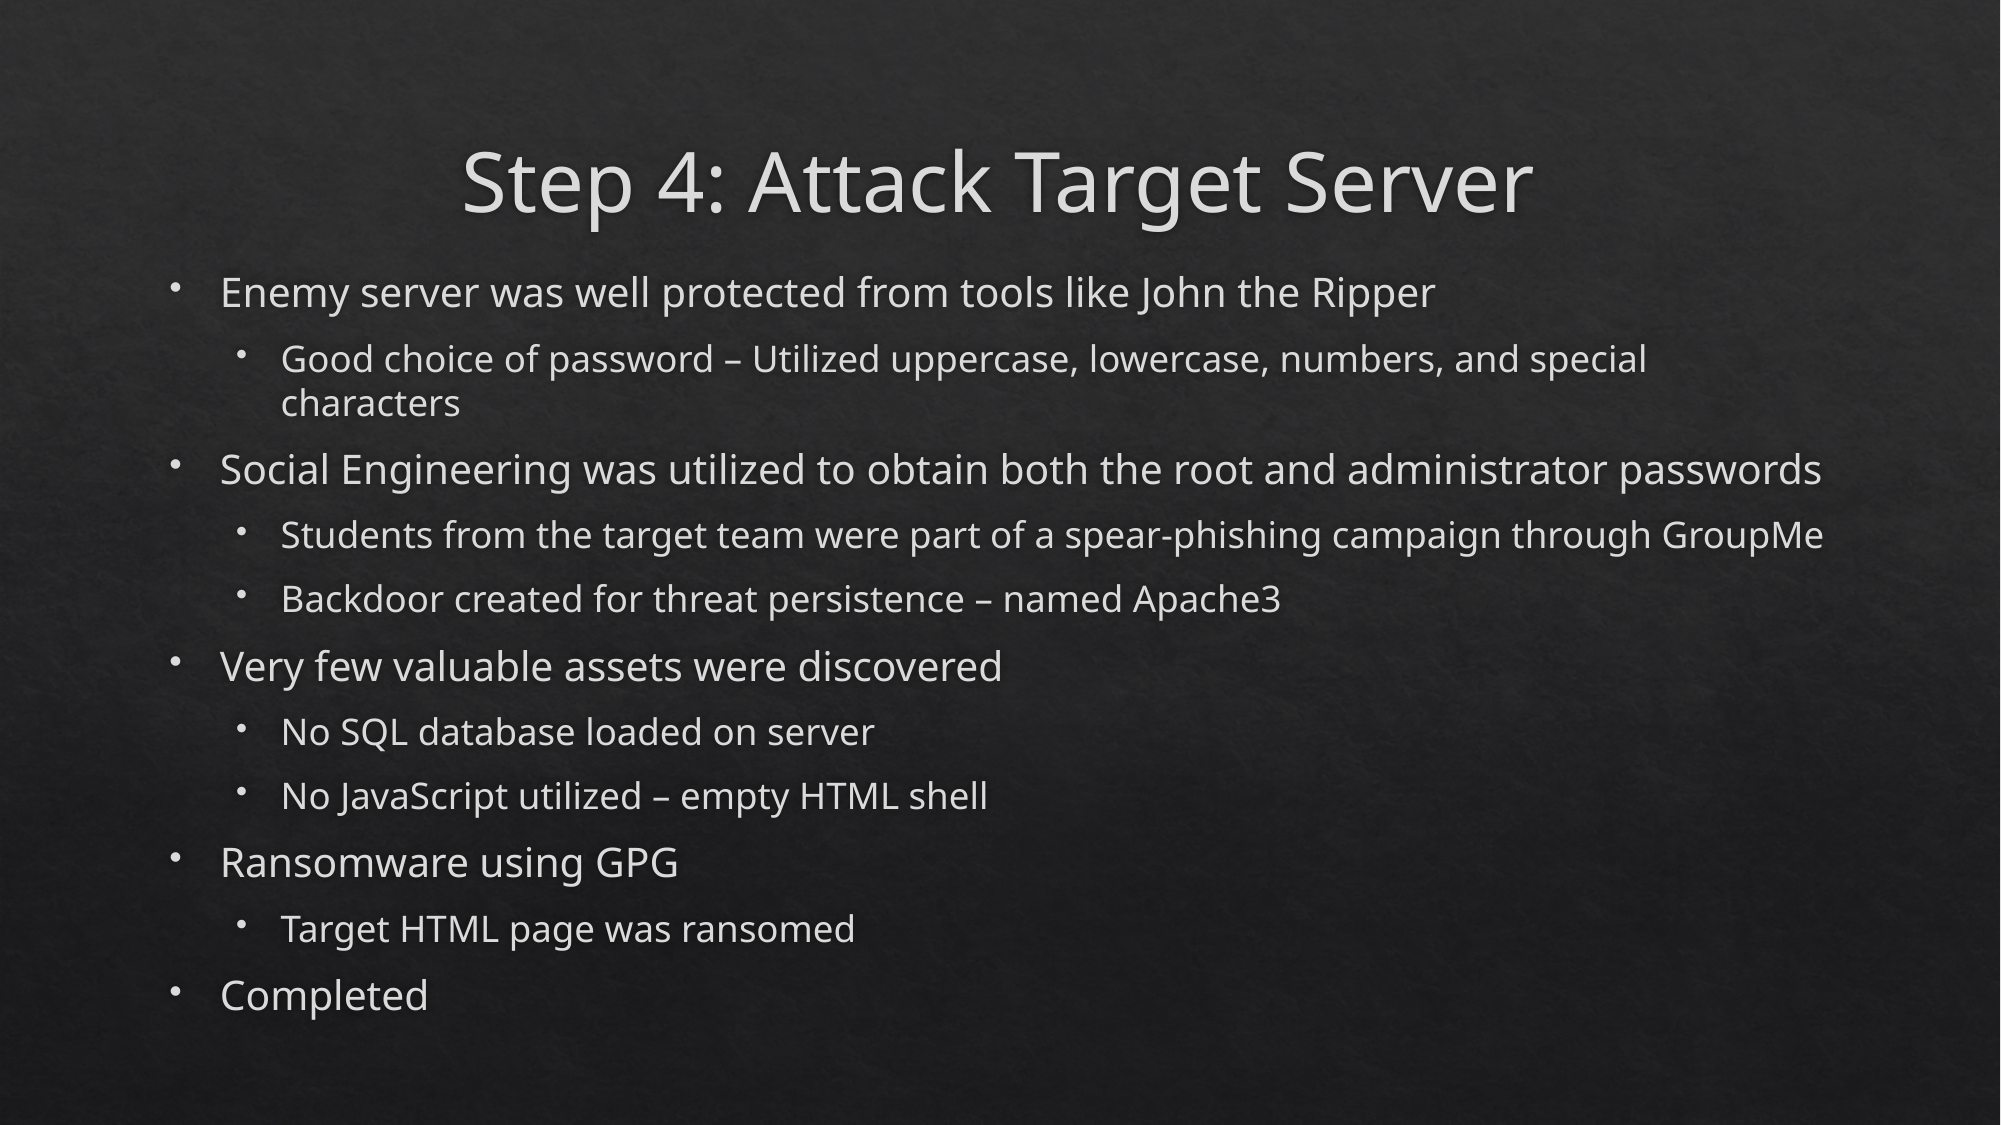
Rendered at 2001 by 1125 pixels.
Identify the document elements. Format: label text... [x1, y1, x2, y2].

title Step 4: Attack Target Server [149, 99, 1849, 254]
list Enemy server was well protected from tools like John the Ripper Good choice of password – Utilized uppercase, lowercase, numbers, and special characters Social Engineering was utilized to obtain both the root and administrator passwords Students from the target team were part of a spear-phishing campaign through GroupMe Backdoor created for threat persistence – named Apache3 Very few valuable assets were discovered No SQL database loaded on server No JavaScript utilized – empty HTML shell Ransomware using GPG Target HTML page was ransomed Completed [149, 259, 1849, 1036]
